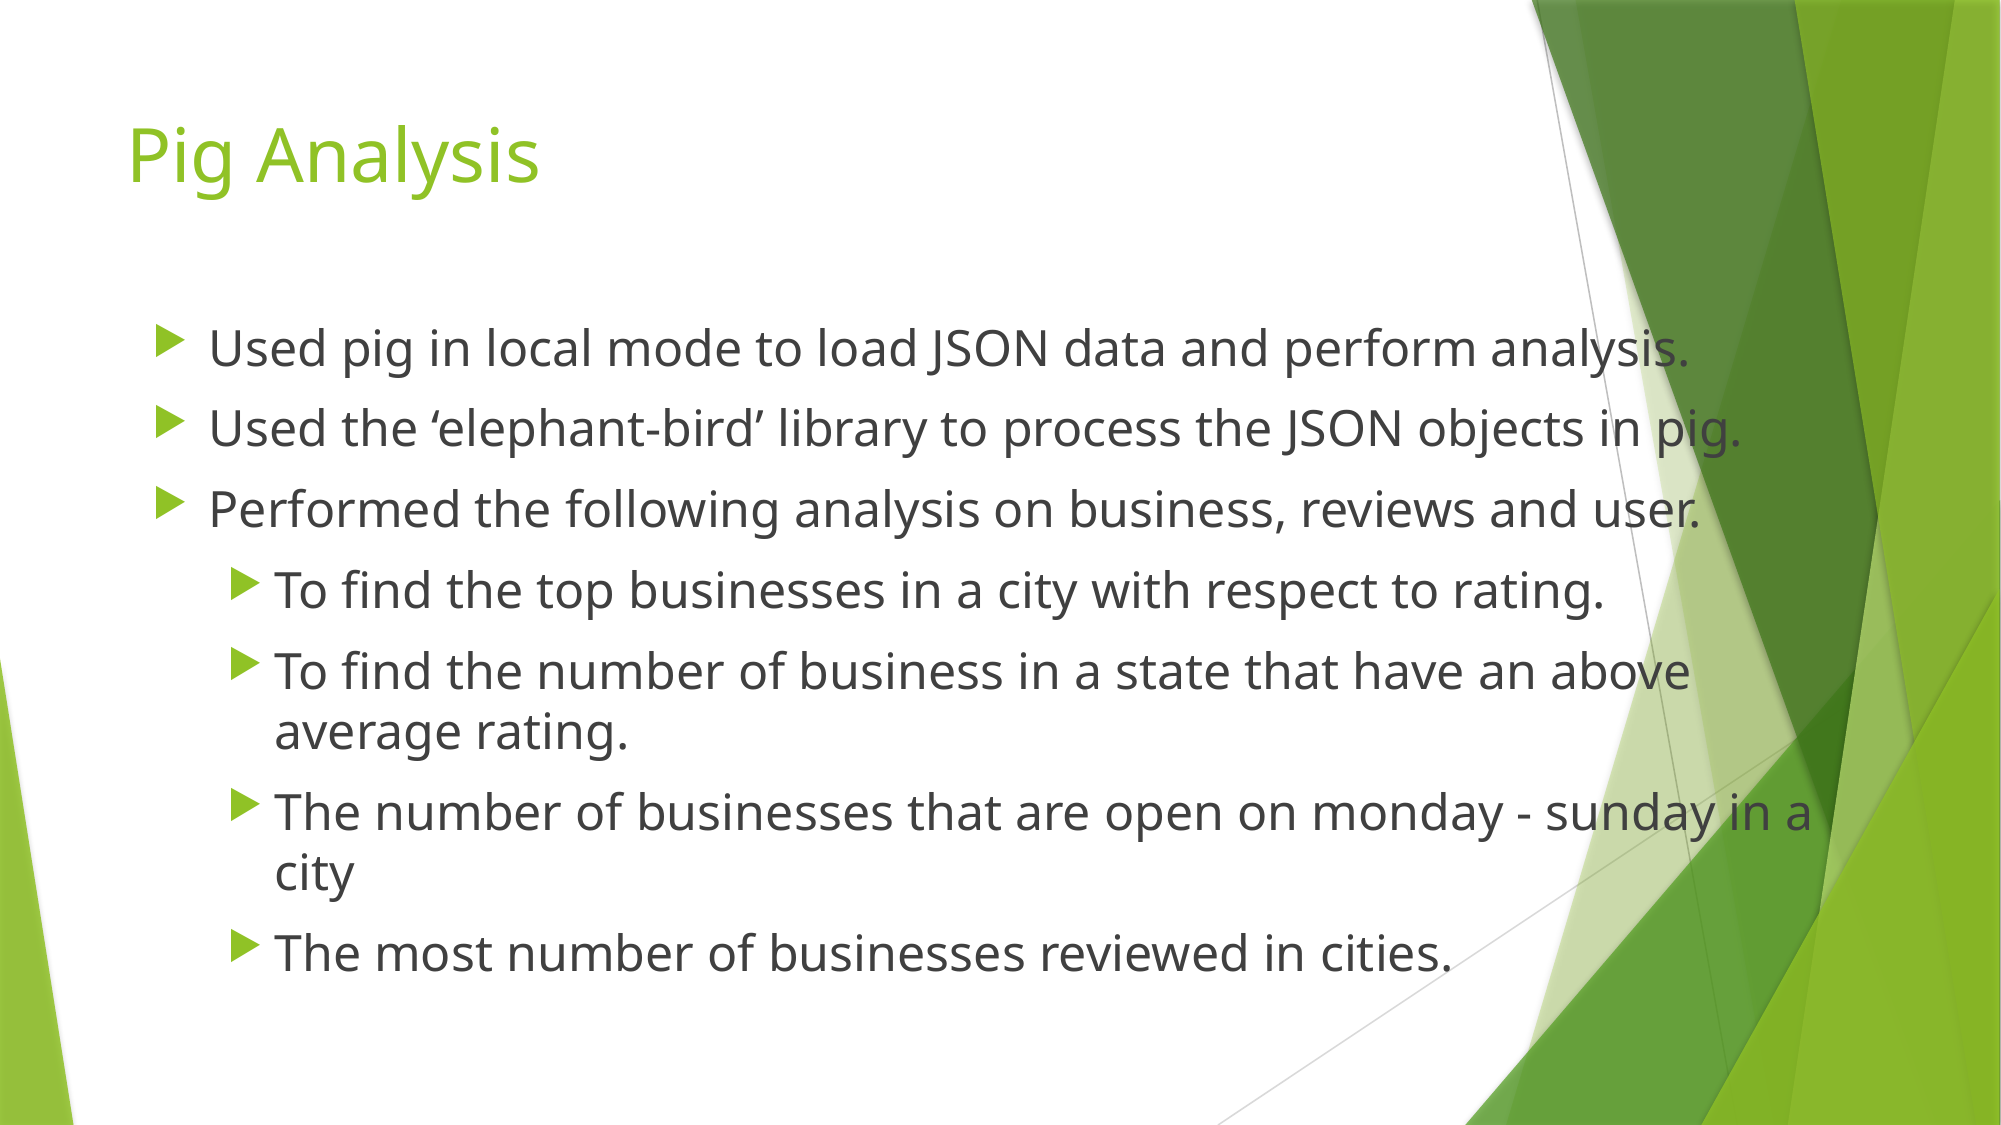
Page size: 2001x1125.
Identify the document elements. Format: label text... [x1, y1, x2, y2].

title Pig Analysis [111, 99, 1522, 317]
list Used pig in local mode to load JSON data and perform analysis. Used the ‘elephant-bird’ library to process the JSON objects in pig. Performed the following analysis on business, reviews and user. To find the top businesses in a city with respect to rating. To find the number of business in a state that have an above average rating. The number of businesses that are open on monday - sunday in a city The most number of businesses reviewed in cities. [137, 308, 1863, 1014]
